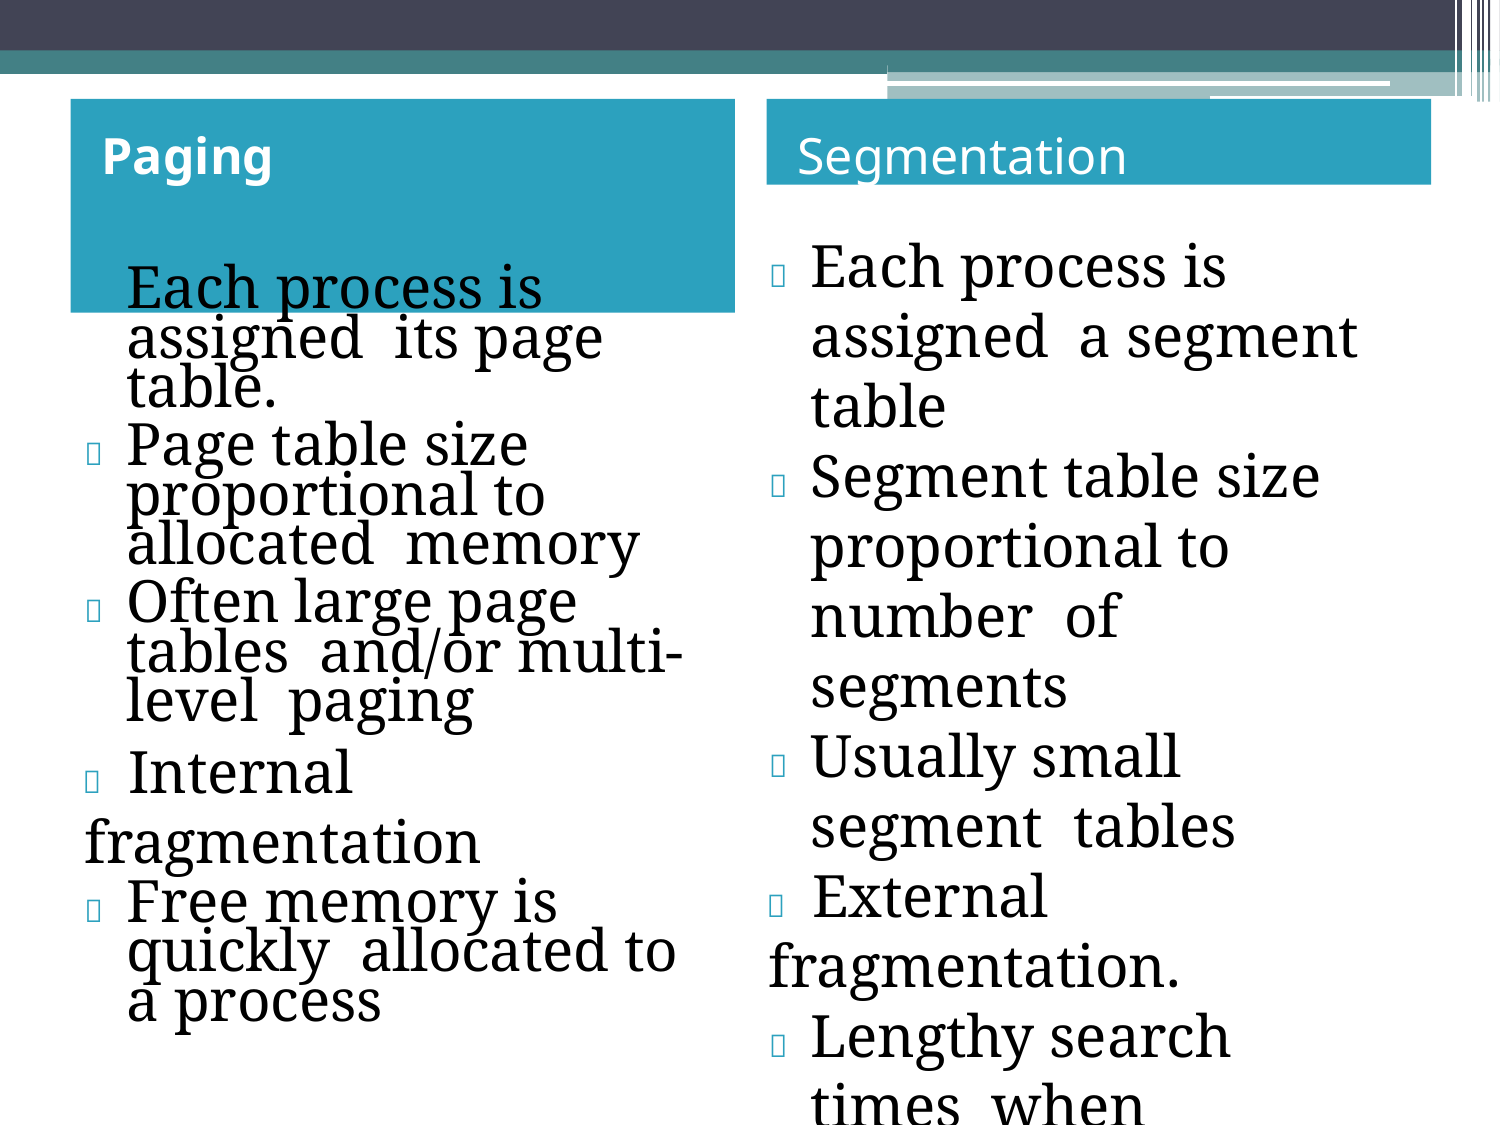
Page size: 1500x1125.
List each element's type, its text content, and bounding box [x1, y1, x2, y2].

list  Each process is assigned its page table.  Page table size proportional to allocated memory  Often large page tables and/or multi-level paging  Internal fragmentation  Free memory is quickly allocated to a process [82, 262, 735, 1034]
title Paging [70, 98, 735, 313]
list  Each process is assigned a segment table  Segment table size proportional to number of segments  Usually small segment tables  External fragmentation.  Lengthy search times when allocating memory to a process. [766, 227, 1388, 1125]
text_box Segmentation [766, 98, 1432, 185]
